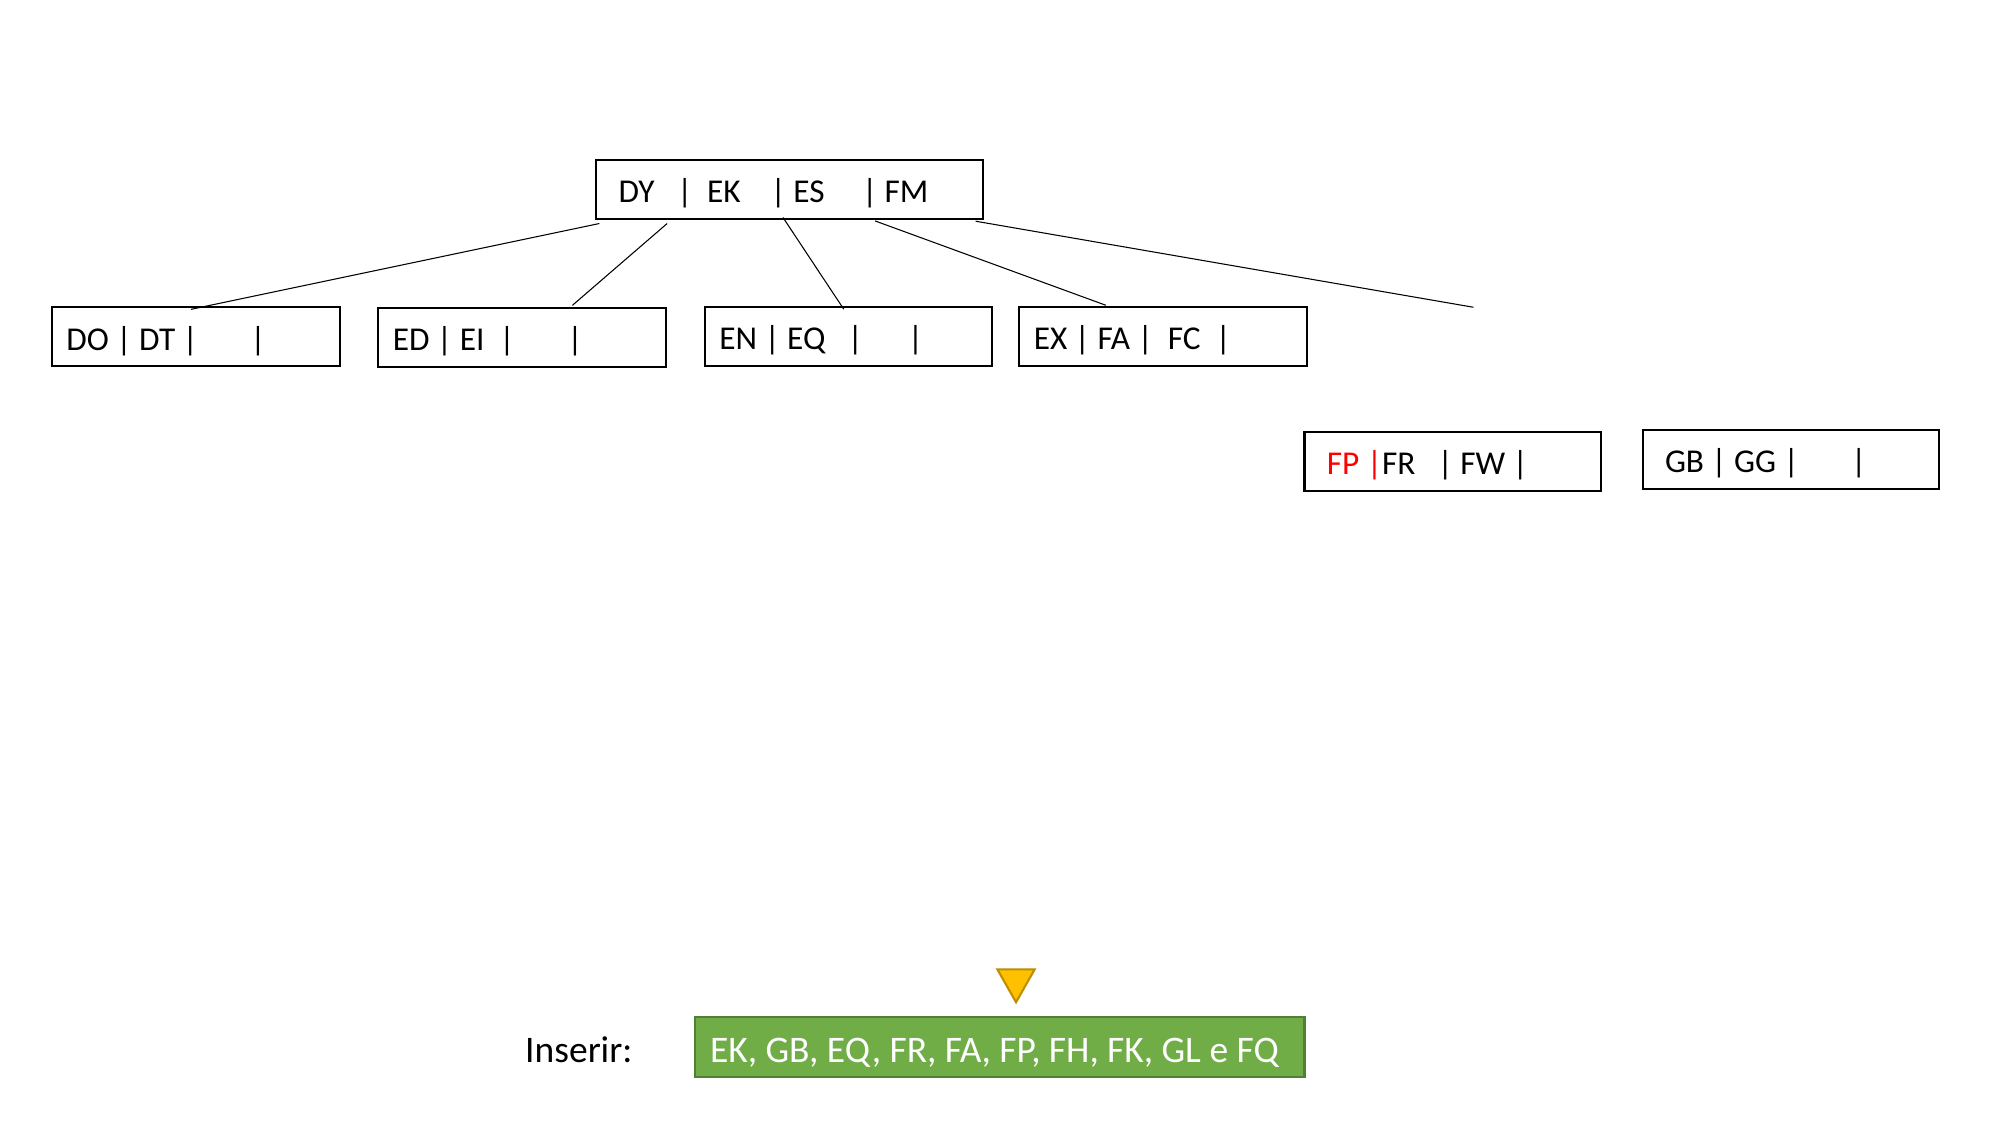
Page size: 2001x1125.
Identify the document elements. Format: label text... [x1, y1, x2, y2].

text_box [596, 160, 983, 220]
text_box EN | EQ | | [704, 309, 983, 364]
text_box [782, 217, 844, 310]
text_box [975, 221, 1474, 308]
text_box Inserir: [510, 1017, 660, 1078]
text_box EK, GB, EQ, FR, FA, FP, FH, FK, GL e FQ [694, 1016, 1306, 1078]
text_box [1304, 432, 1601, 492]
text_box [1642, 430, 1940, 490]
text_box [875, 220, 1106, 306]
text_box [1019, 307, 1308, 367]
text_box [995, 968, 1037, 1005]
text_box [378, 307, 667, 367]
text_box [704, 306, 993, 367]
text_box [51, 307, 340, 367]
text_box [190, 223, 600, 310]
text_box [572, 223, 668, 306]
